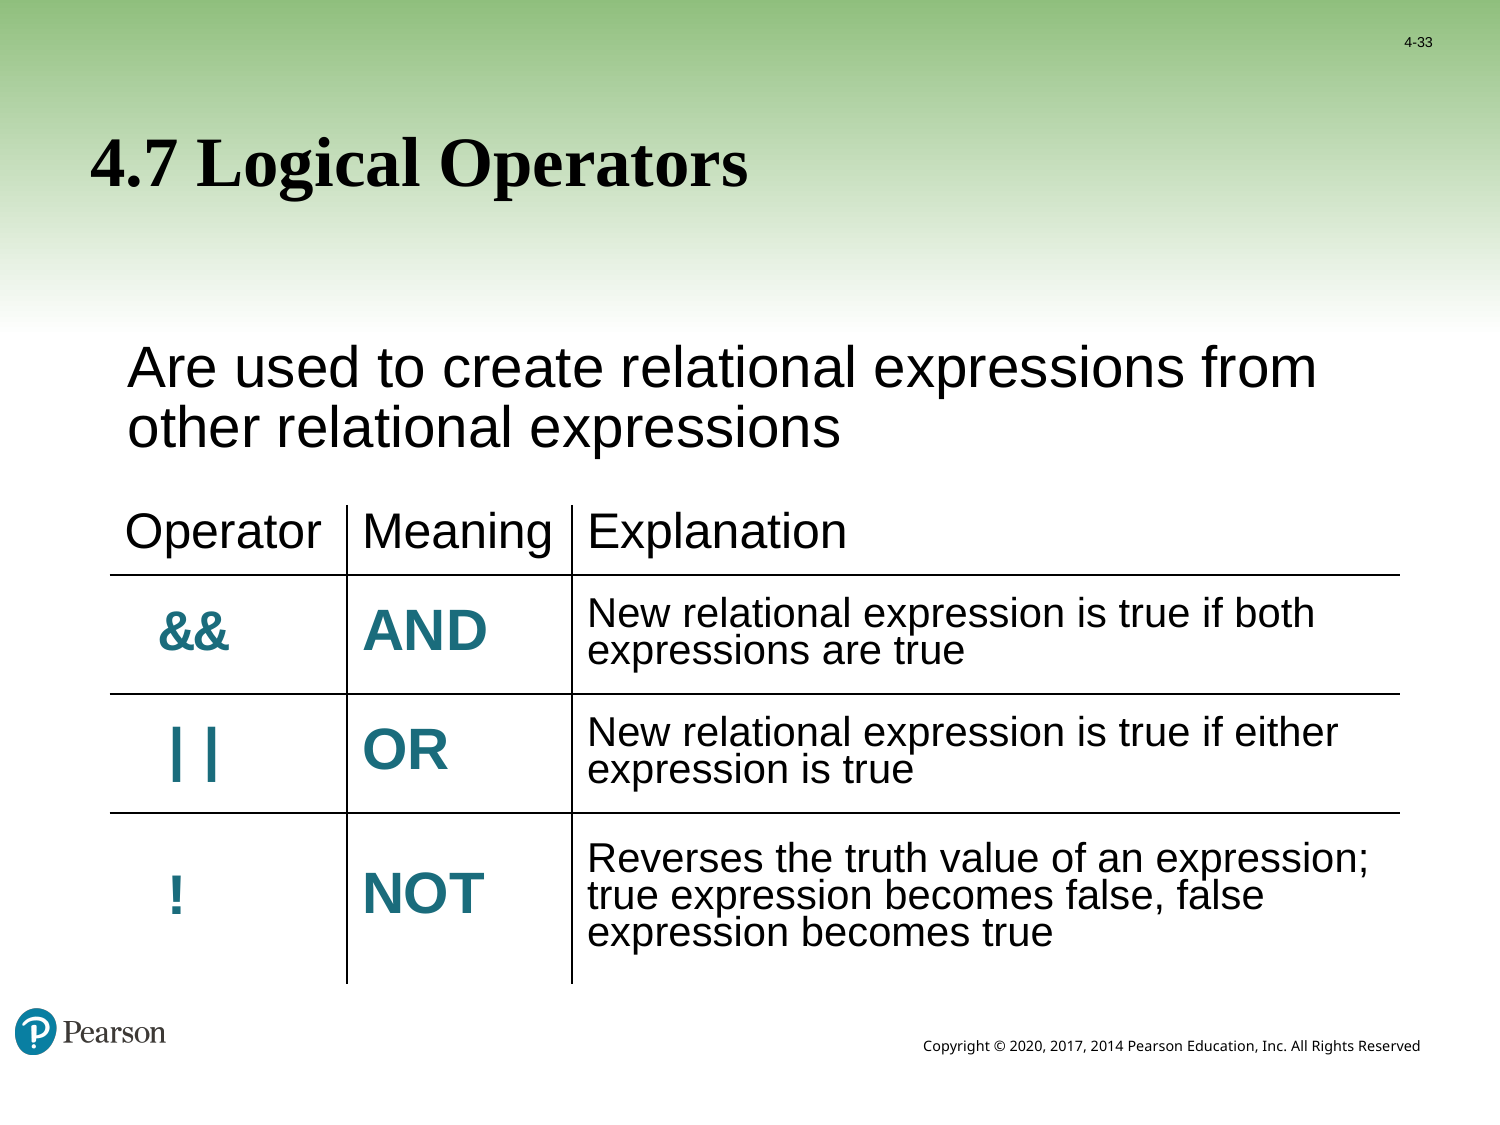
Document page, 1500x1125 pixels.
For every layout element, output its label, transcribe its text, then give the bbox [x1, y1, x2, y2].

table_cell New relational expression is true if either expression is true [573, 695, 1400, 812]
table_header Explanation [573, 505, 1400, 574]
table_cell OR [348, 695, 571, 812]
table_cell || [110, 695, 346, 812]
list Are used to create relational expressions from other relational expressions [70, 324, 1430, 1024]
table_cell Reverses the truth value of an expression; true expression becomes false, false expression becomes true [573, 814, 1400, 984]
table_cell New relational expression is true if both expressions are true [573, 576, 1400, 693]
picture [15, 1041, 26, 1055]
picture [23, 1017, 49, 1042]
picture [15, 1008, 30, 1024]
table_header Meaning [348, 505, 571, 574]
table_cell NOT [348, 814, 571, 984]
table_header Operator [110, 505, 346, 574]
table_cell AND [348, 576, 571, 693]
table_cell ! [110, 814, 346, 984]
title 4.7 Logical Operators [75, 35, 1425, 216]
table_cell && [110, 576, 346, 693]
picture [41, 1008, 166, 1055]
slide_number 4-33 [1389, 18, 1480, 49]
